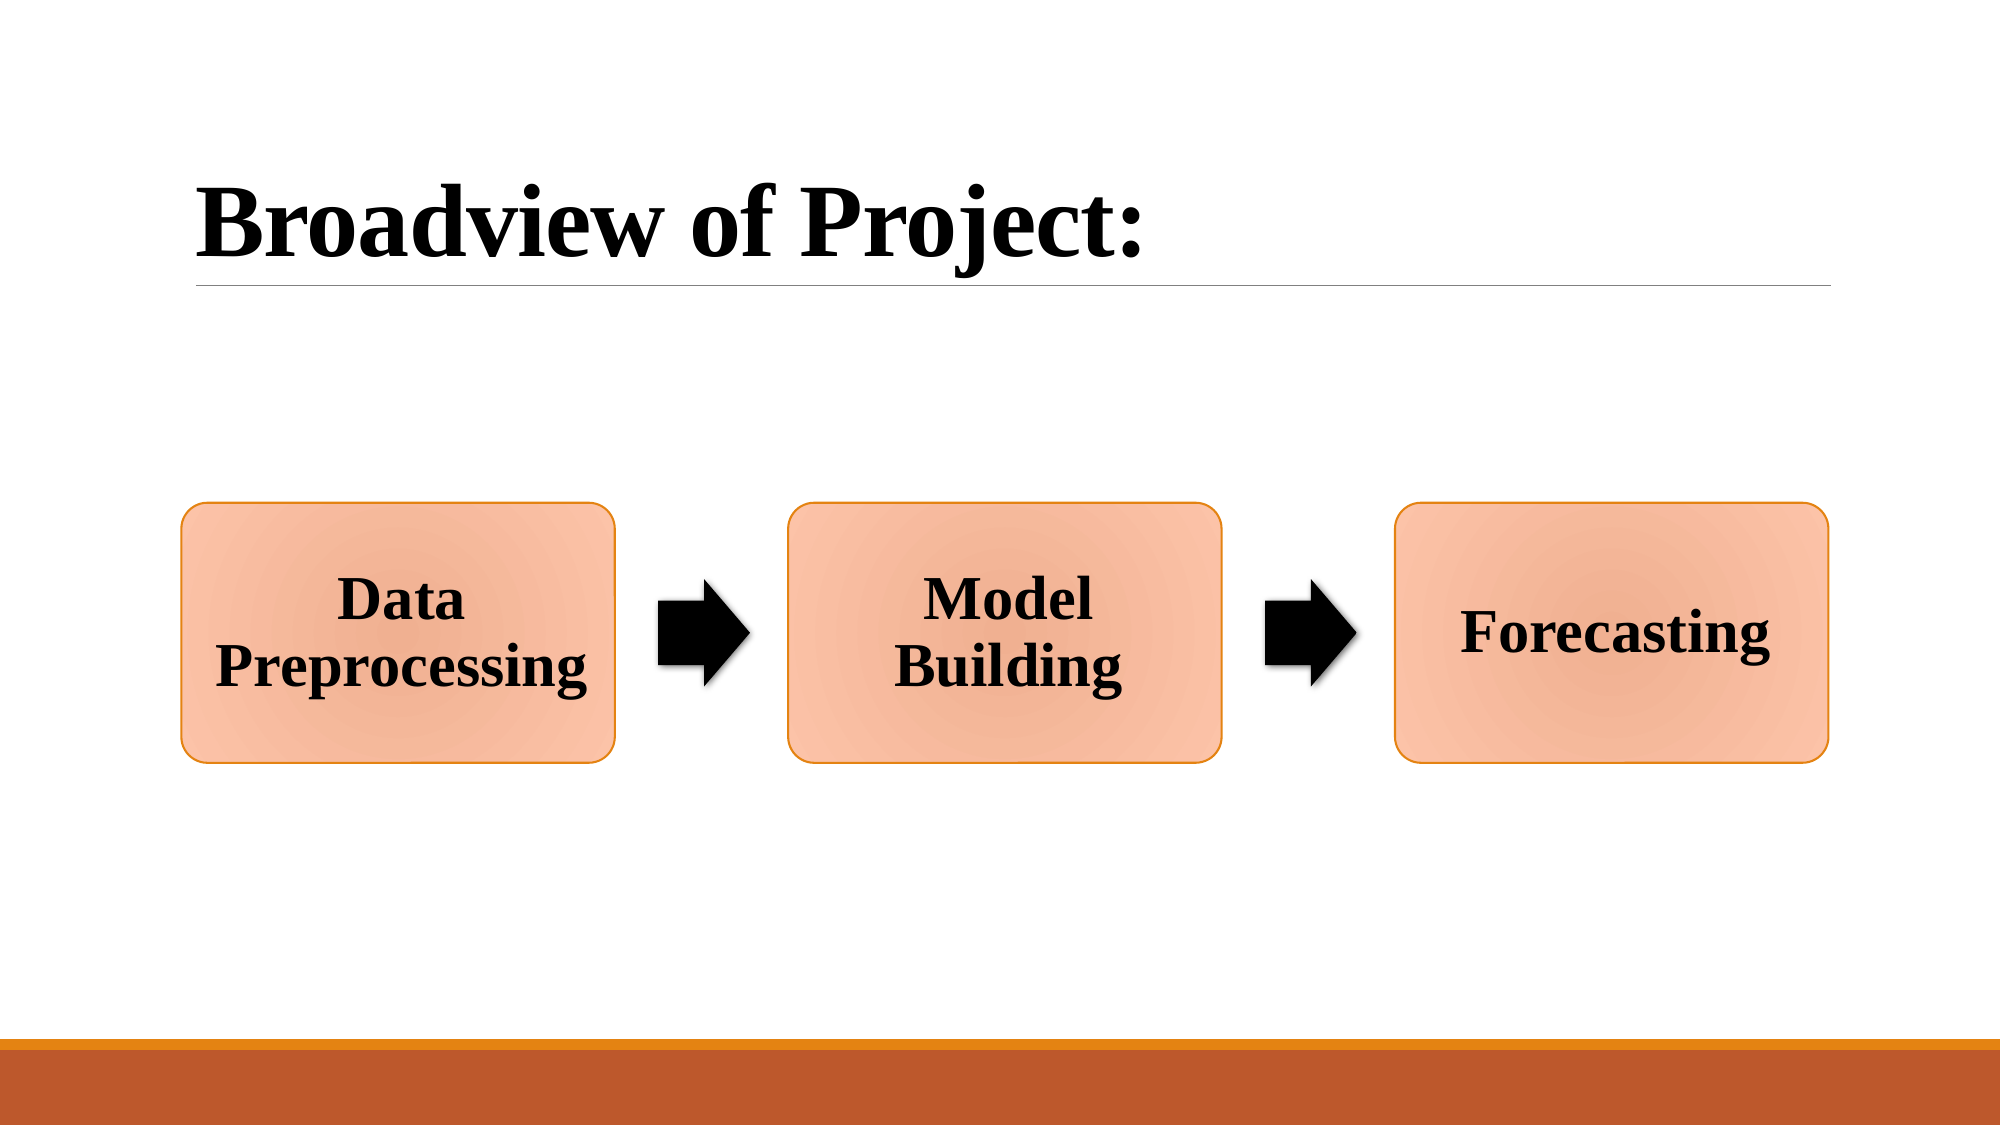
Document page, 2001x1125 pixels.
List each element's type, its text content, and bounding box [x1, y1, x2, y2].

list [179, 302, 1831, 964]
title Broadview of Project: [180, 47, 1830, 285]
